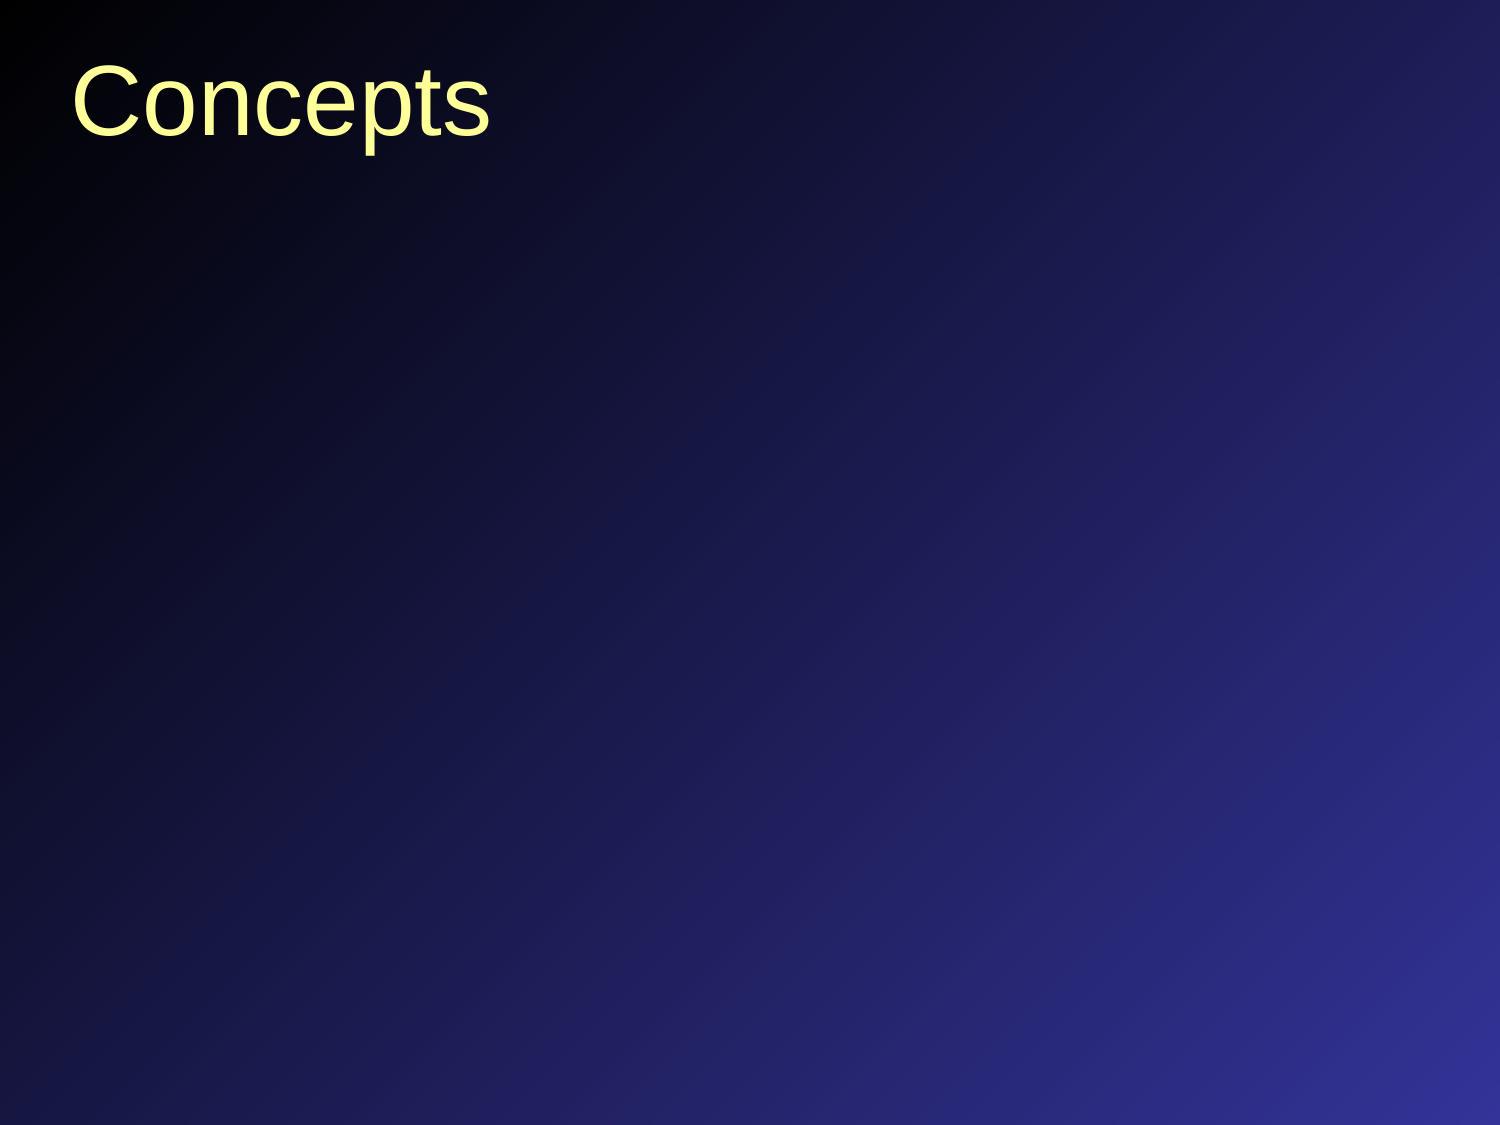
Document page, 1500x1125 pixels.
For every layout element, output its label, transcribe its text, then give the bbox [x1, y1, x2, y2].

title Concepts [55, 27, 1438, 164]
